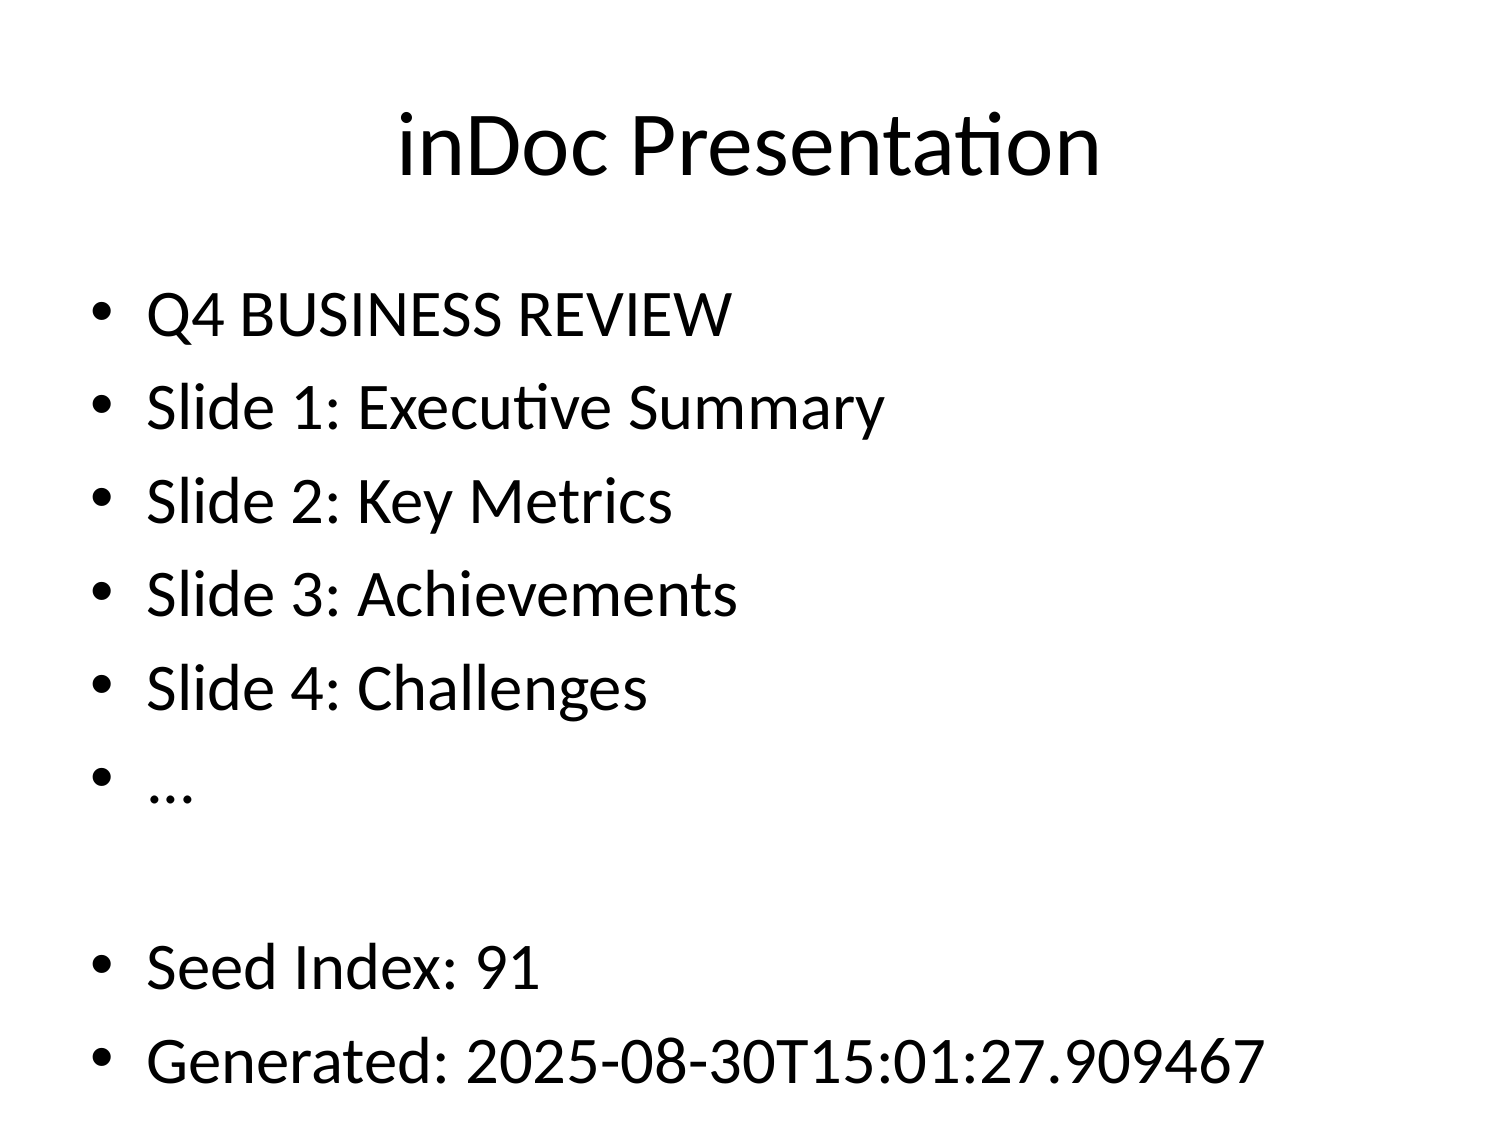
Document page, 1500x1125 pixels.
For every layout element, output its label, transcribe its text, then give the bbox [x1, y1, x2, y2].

list Q4 BUSINESS REVIEW Slide 1: Executive Summary Slide 2: Key Metrics Slide 3: Achievements Slide 4: Challenges ... Seed Index: 91 Generated: 2025-08-30T15:01:27.909467 [75, 262, 1425, 1005]
title inDoc Presentation [75, 45, 1425, 233]
